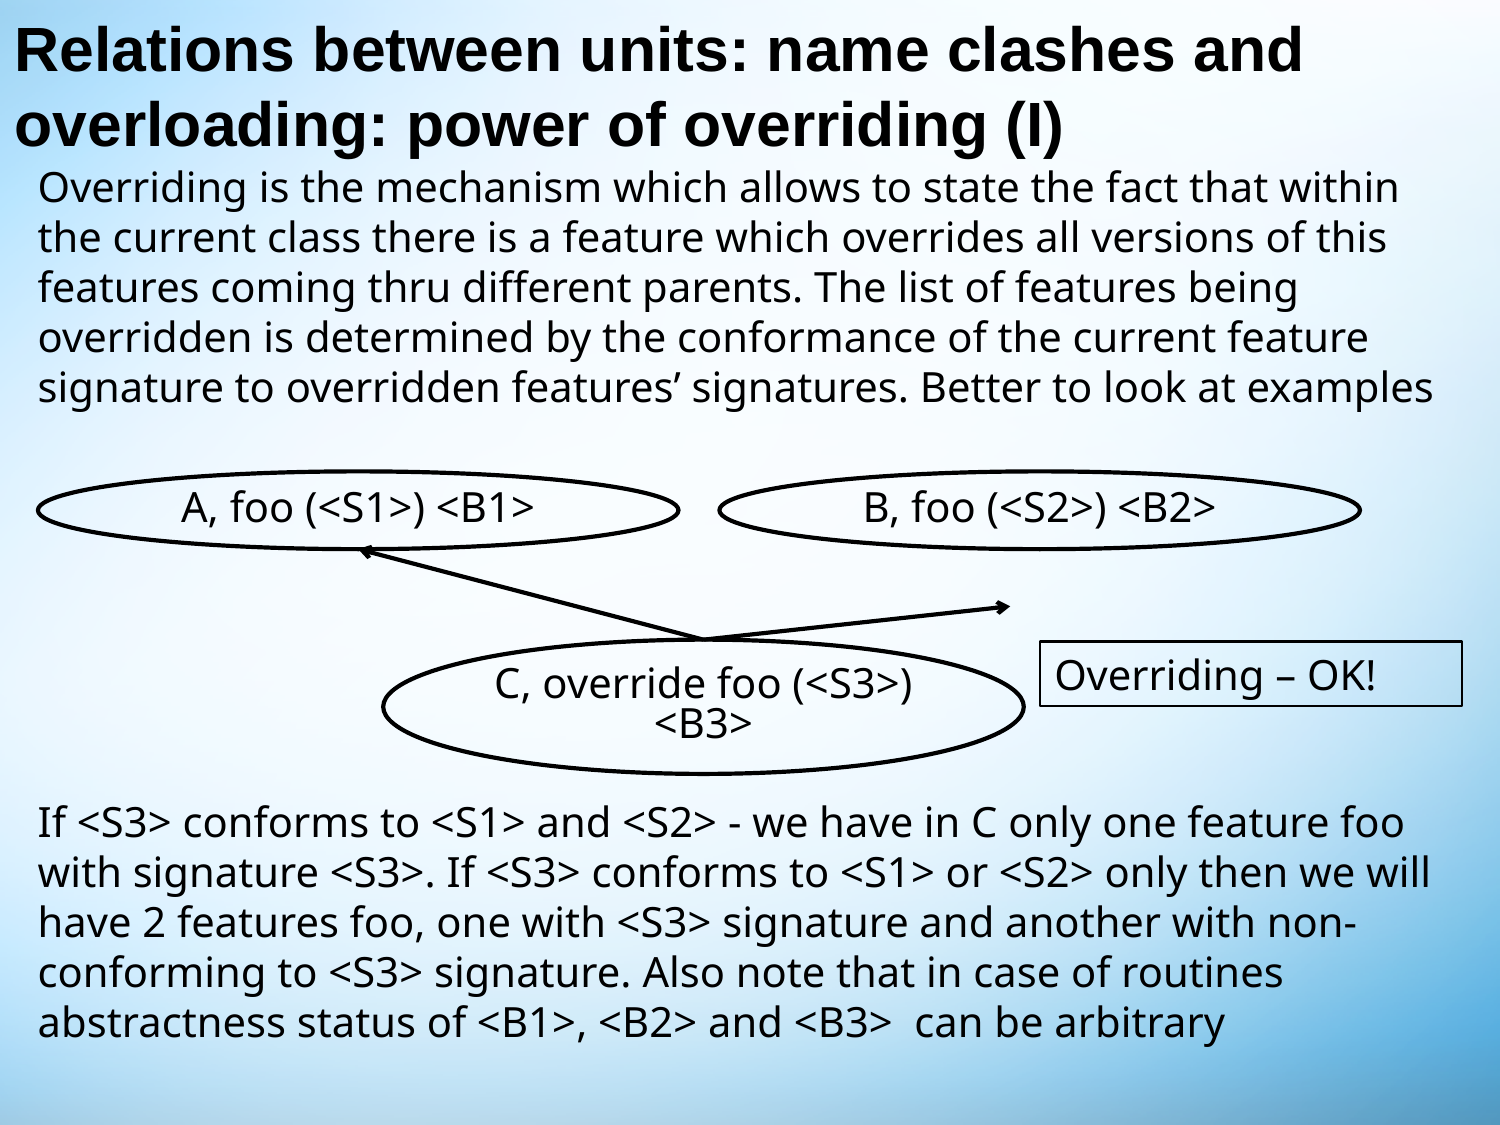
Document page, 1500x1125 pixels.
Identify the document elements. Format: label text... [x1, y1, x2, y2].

text_box If <S3> conforms to <S1> and <S2> - we have in C only one feature foo with signature <S3>. If <S3> conforms to <S1> or <S2> only then we will have 2 features foo, one with <S3> signature and another with non-conforming to <S3> signature. Also note that in case of routines abstractness status of <B1>, <B2> and <B3> can be arbitrary [22, 788, 1477, 1054]
picture [0, 94, 1500, 1125]
text_box Overriding is the mechanism which allows to state the fact that within the current class there is a feature which overrides all versions of this features coming thru different parents. The list of features being overridden is determined by the conformance of the current feature signature to overridden features’ signatures. Better to look at examples [22, 153, 1477, 419]
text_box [37, 471, 1463, 775]
title Relations between units: name clashes and overloading: power of overriding (I) [0, 1, 1500, 94]
